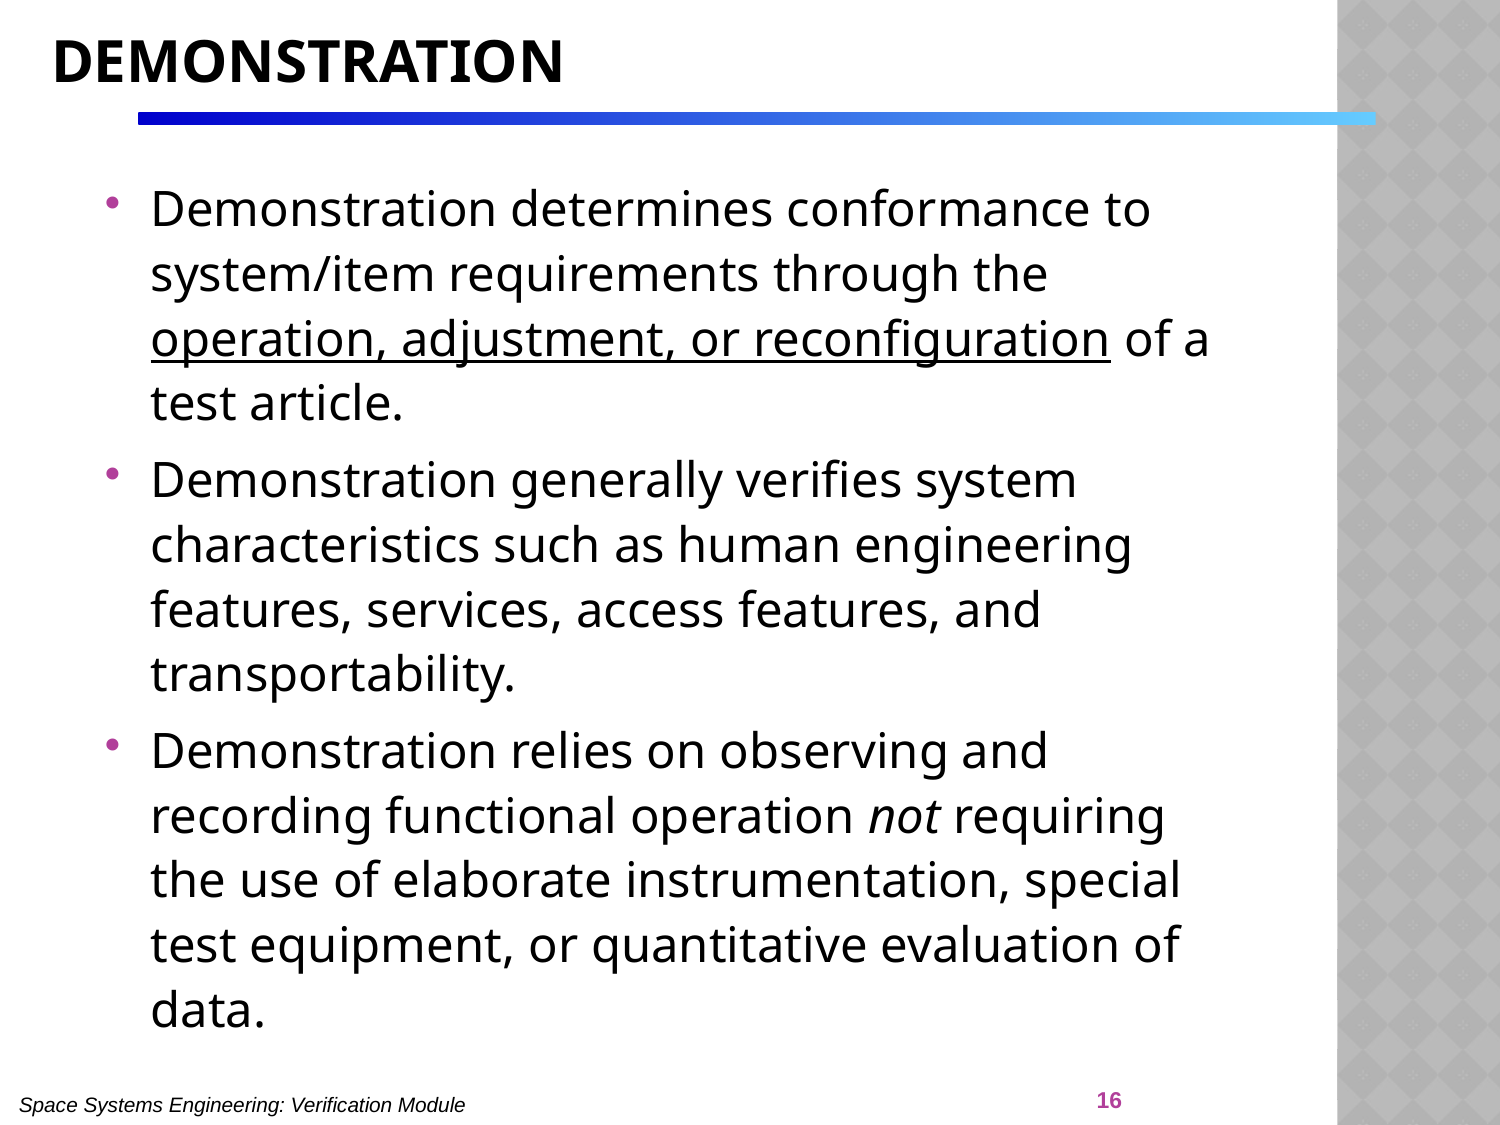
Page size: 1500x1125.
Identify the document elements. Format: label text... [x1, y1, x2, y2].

list Demonstration determines conformance to system/item requirements through the operation, adjustment, or reconfiguration of a test article. Demonstration generally verifies system characteristics such as human engineering features, services, access features, and transportability. Demonstration relies on observing and recording functional operation not requiring the use of elaborate instrumentation, special test equipment, or quantitative evaluation of data. [91, 164, 1262, 1053]
slide_number 16 [1025, 1075, 1123, 1113]
title Demonstration [43, 32, 1232, 95]
